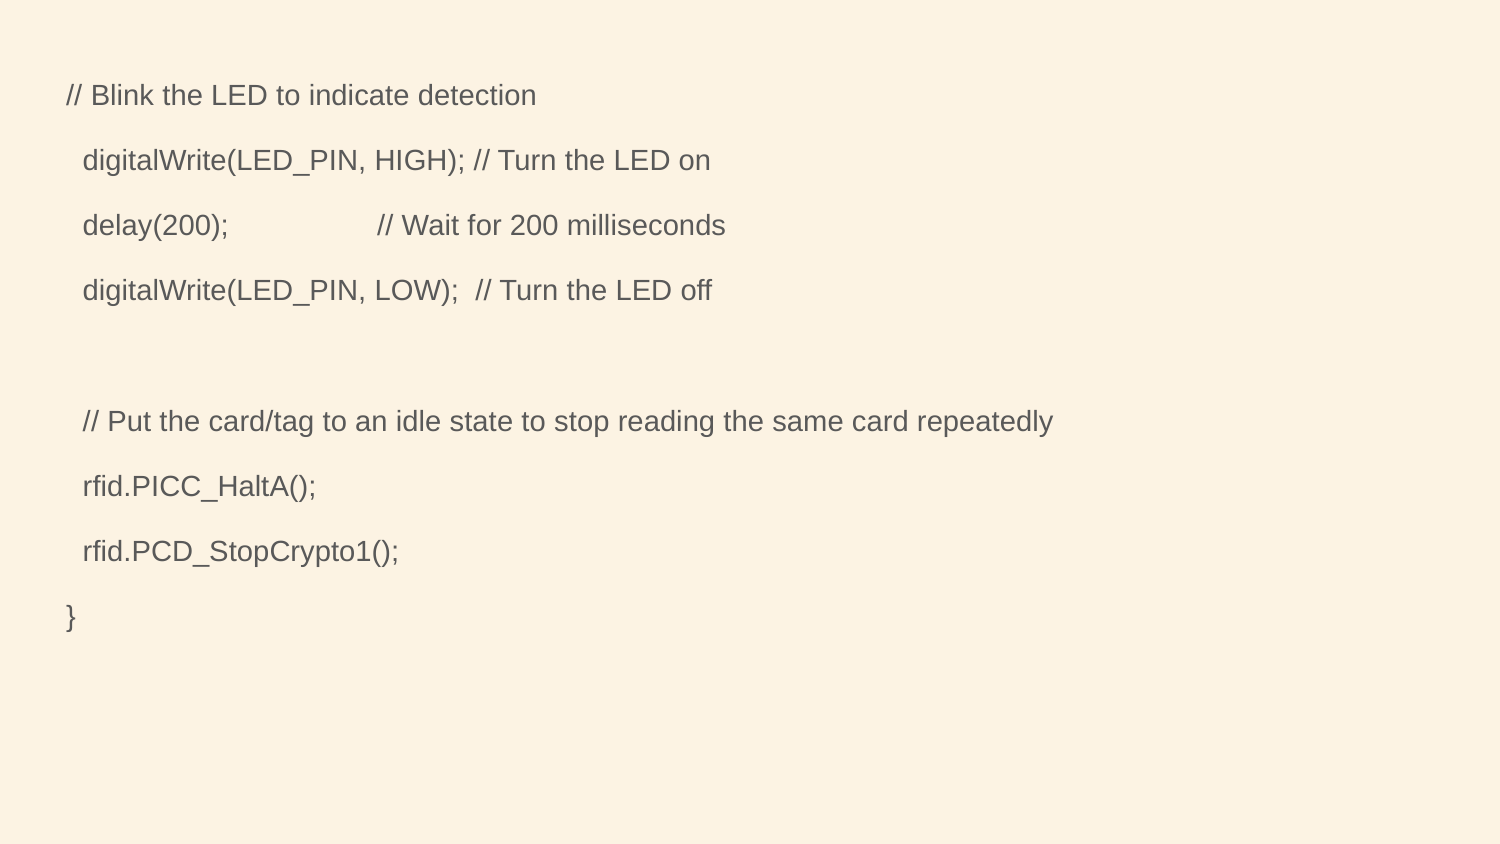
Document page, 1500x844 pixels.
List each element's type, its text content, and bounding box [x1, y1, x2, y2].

list // Blink the LED to indicate detection digitalWrite(LED_PIN, HIGH); // Turn the LED on delay(200); // Wait for 200 milliseconds digitalWrite(LED_PIN, LOW); // Turn the LED off // Put the card/tag to an idle state to stop reading the same card repeatedly rfid.PICC_HaltA(); rfid.PCD_StopCrypto1(); } [51, 55, 1449, 750]
